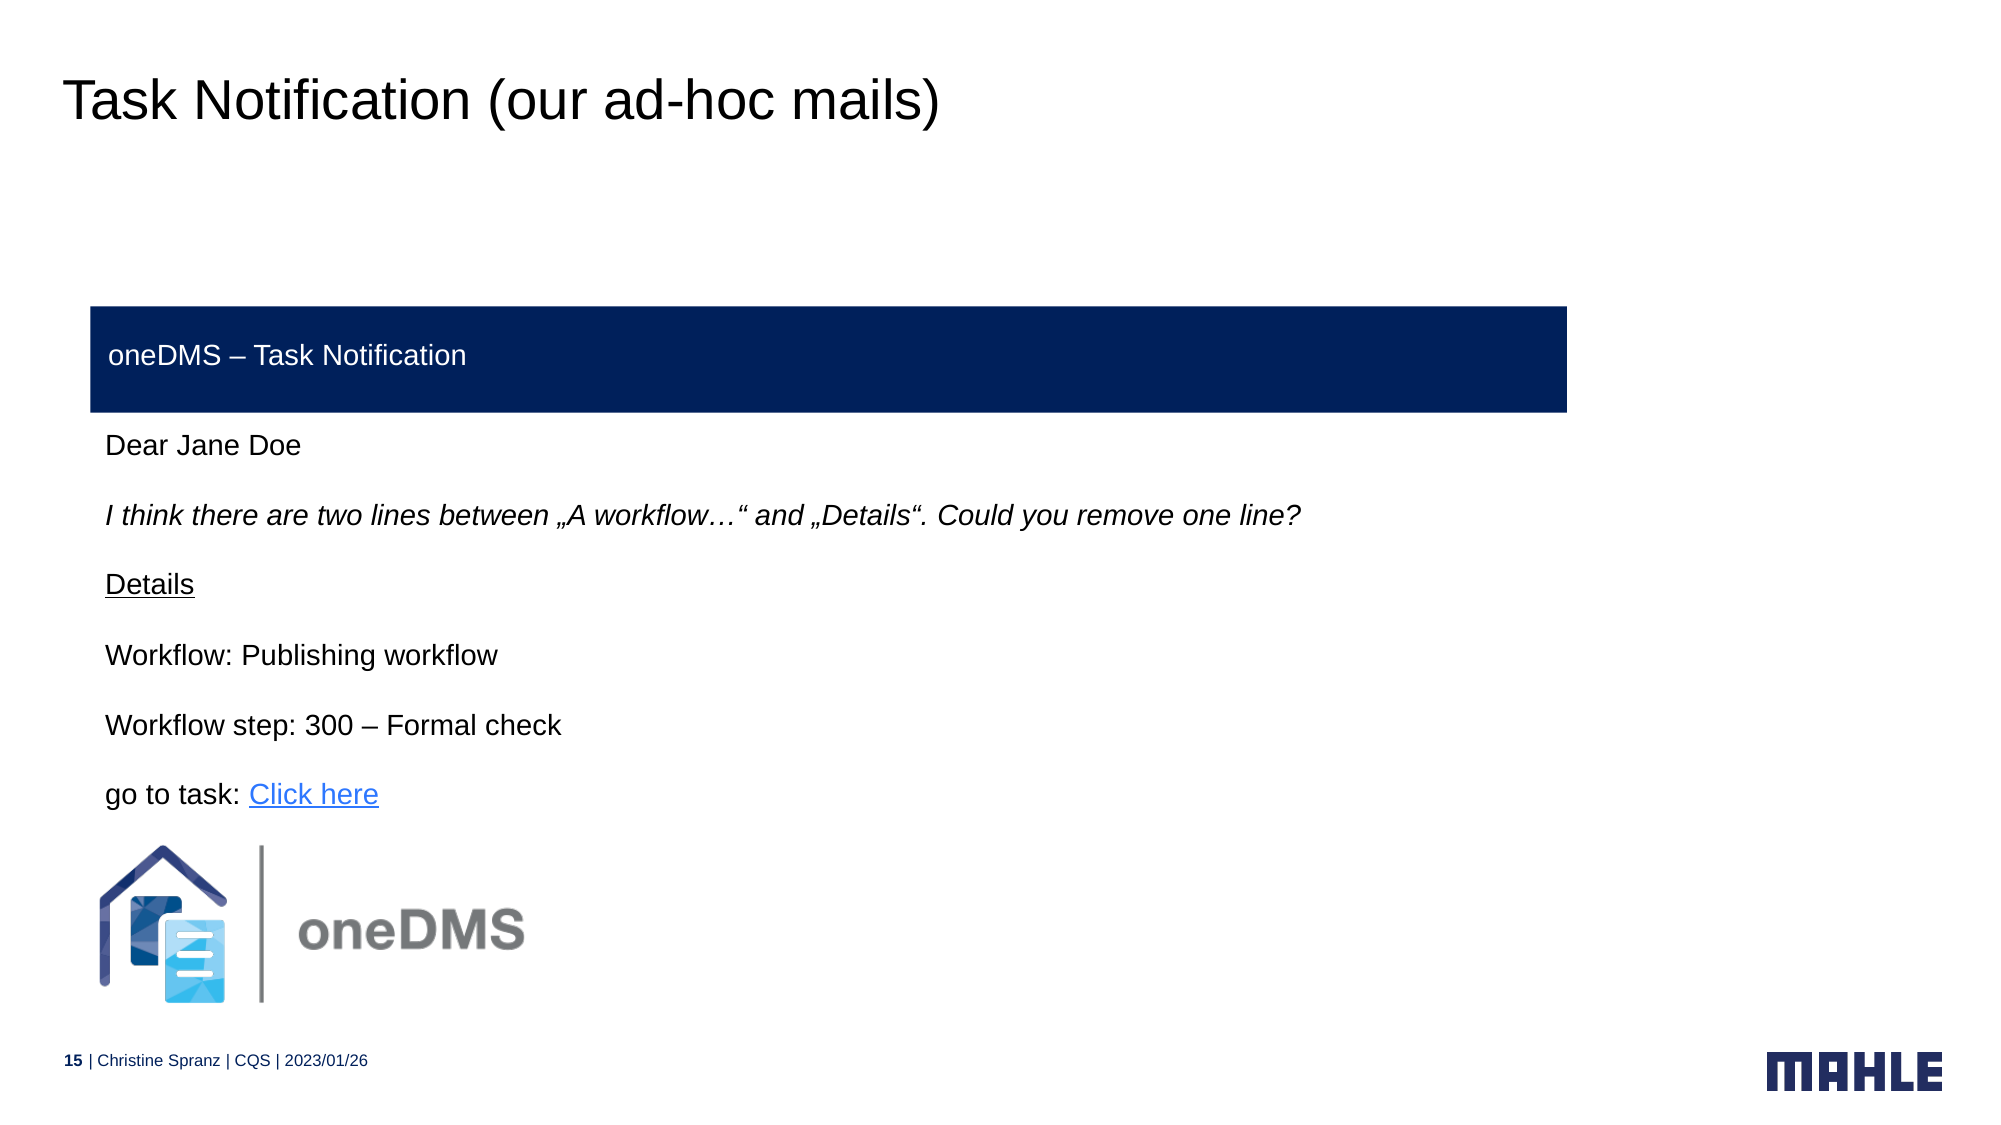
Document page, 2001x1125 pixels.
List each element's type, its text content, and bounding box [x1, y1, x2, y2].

slide_number 15 [47, 1041, 83, 1079]
picture [64, 806, 560, 1042]
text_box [90, 306, 1568, 894]
title Task Notification (our ad-hoc mails) [62, 70, 988, 209]
picture [1763, 1045, 1942, 1111]
